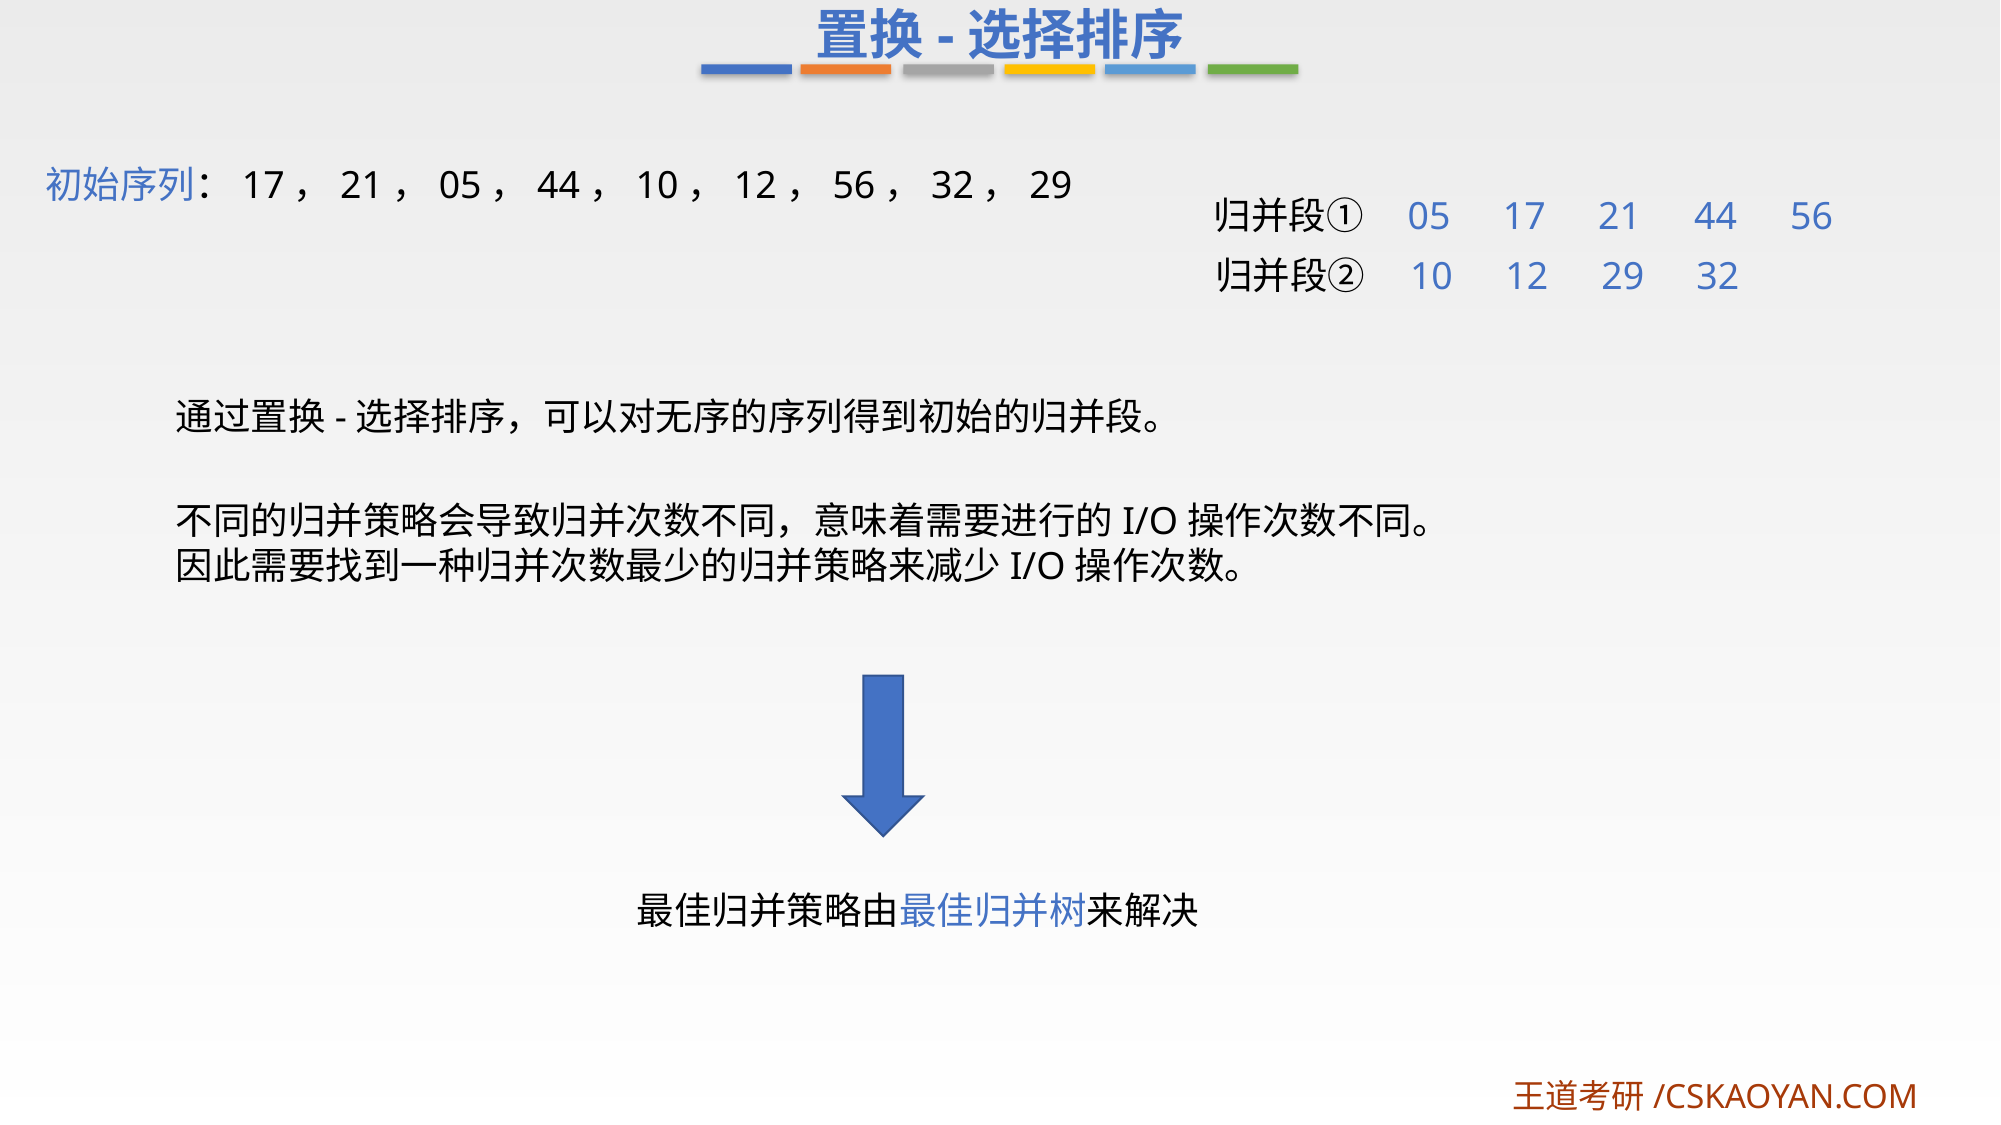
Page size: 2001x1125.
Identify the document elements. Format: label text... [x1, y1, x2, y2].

text_box 17 [1488, 184, 1564, 245]
text_box 置换-选择排序 [653, 1, 1347, 74]
text_box 12 [1490, 244, 1566, 305]
text_box 29 [1586, 244, 1663, 305]
footer 王道考研/CSKAOYAN.COM [1430, 1065, 2000, 1125]
text_box 归并段① [1199, 184, 1393, 245]
text_box 归并段② [1200, 244, 1394, 305]
text_box 不同的归并策略会导致归并次数不同，意味着需要进行的I/O操作次数不同。 因此需要找到一种归并次数最少的归并策略来减少I/O操作次数。 [160, 489, 1584, 595]
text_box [701, 64, 1299, 75]
text_box 通过置换-选择排序，可以对无序的序列得到初始的归并段。 [160, 385, 1584, 445]
text_box 10 [1395, 244, 1471, 305]
text_box 最佳归并策略由最佳归并树来解决 [622, 879, 1244, 940]
text_box 05 [1393, 184, 1469, 245]
text_box 21 [1583, 184, 1659, 245]
text_box [841, 674, 926, 838]
text_box 56 [1775, 184, 1851, 245]
text_box 32 [1681, 244, 1755, 305]
text_box 初始序列：17，21，05，44，10，12，56，32，29 [30, 154, 1088, 214]
text_box 44 [1679, 184, 1755, 245]
